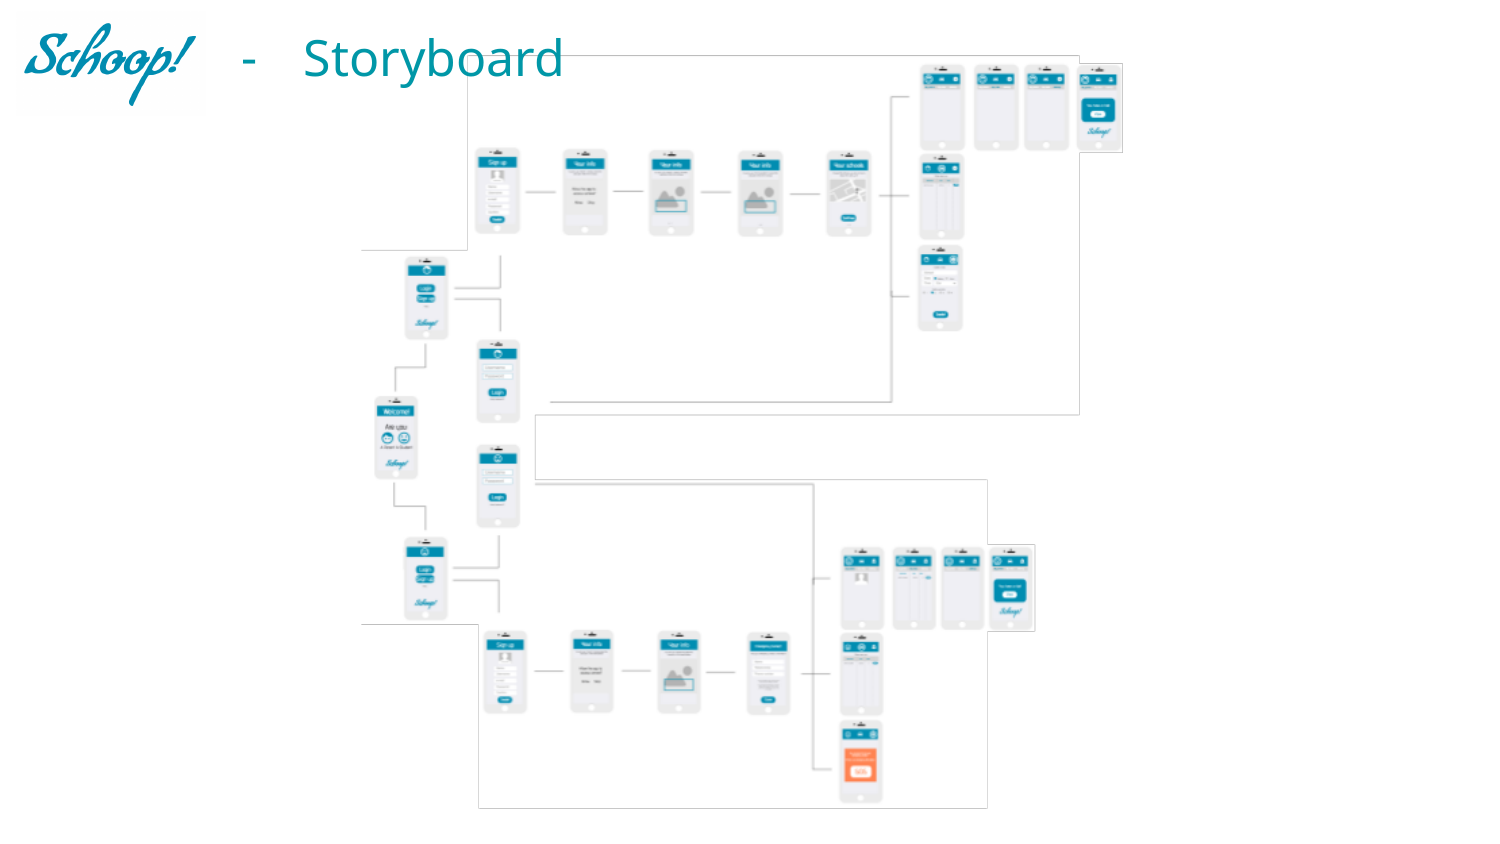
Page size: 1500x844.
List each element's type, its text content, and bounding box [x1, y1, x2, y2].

text_box Storyboard [213, 11, 716, 116]
picture [15, 10, 206, 116]
picture [361, 43, 1157, 817]
